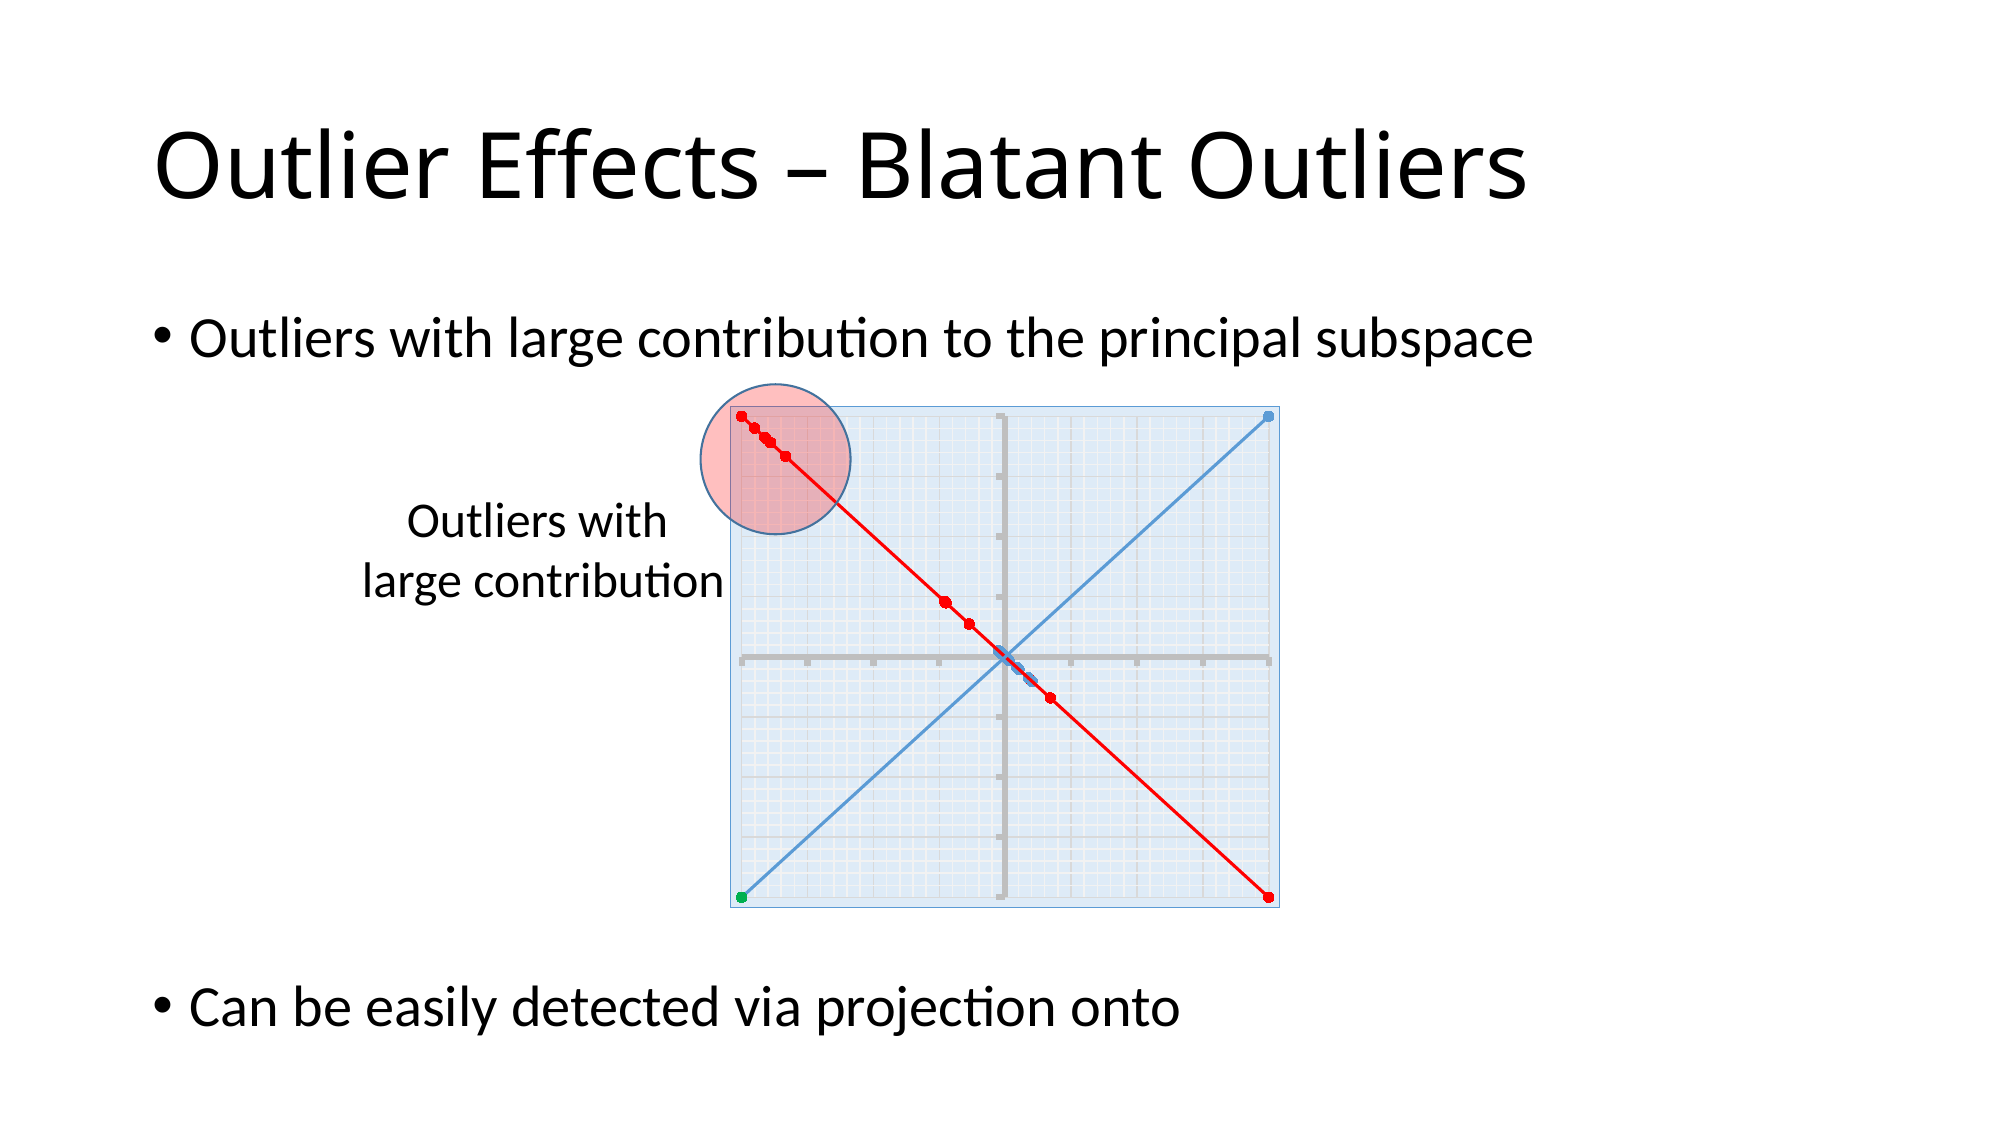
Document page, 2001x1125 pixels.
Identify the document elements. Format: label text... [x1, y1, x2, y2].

text_box Outliers with large contribution [346, 479, 730, 615]
title Outlier Effects – Blatant Outliers [137, 59, 1863, 278]
text_box [699, 383, 830, 521]
chart [730, 406, 1280, 908]
